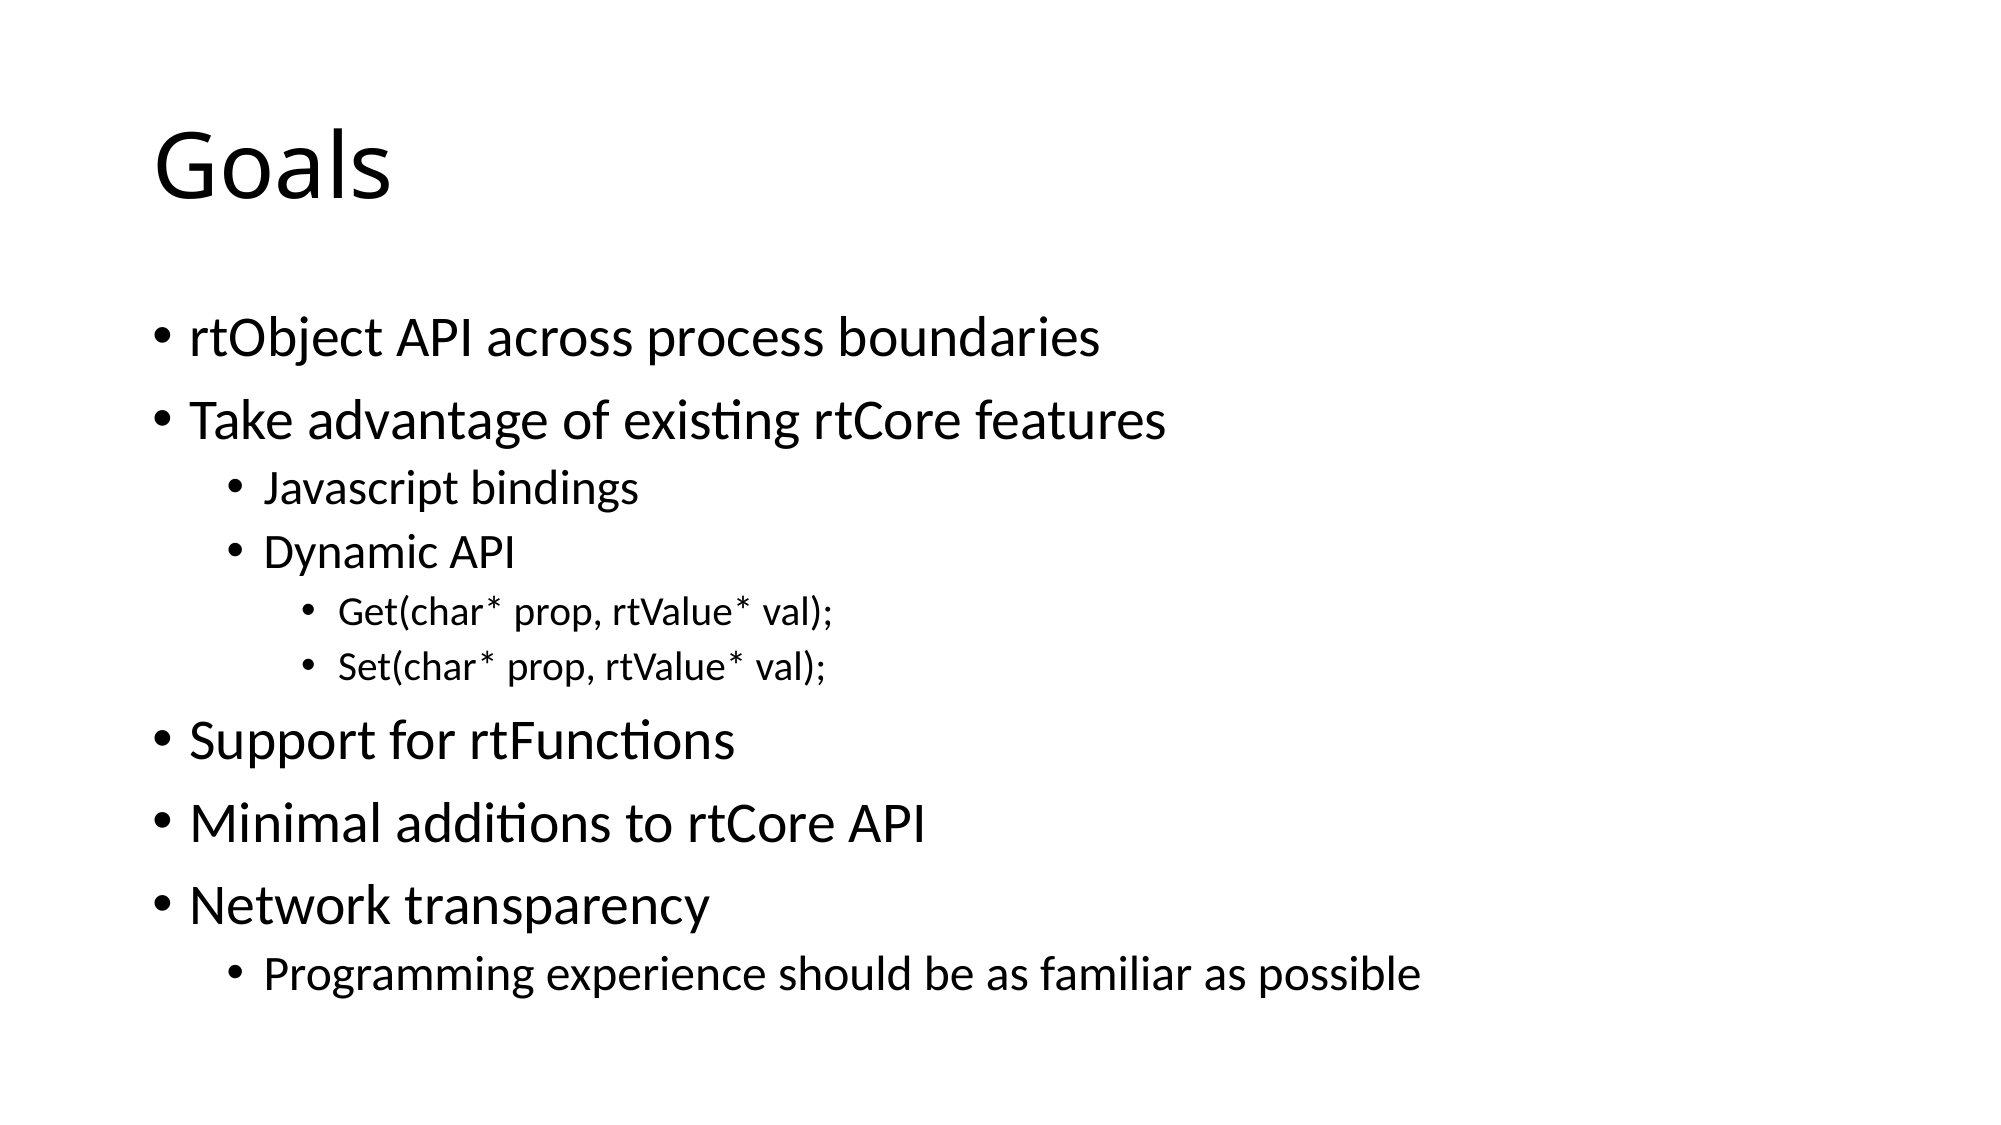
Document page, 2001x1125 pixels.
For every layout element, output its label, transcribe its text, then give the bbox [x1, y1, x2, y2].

list rtObject API across process boundaries Take advantage of existing rtCore features Javascript bindings Dynamic API Get(char* prop, rtValue* val); Set(char* prop, rtValue* val); Support for rtFunctions Minimal additions to rtCore API Network transparency Programming experience should be as familiar as possible [137, 299, 1863, 1014]
title Goals [137, 59, 1863, 278]
